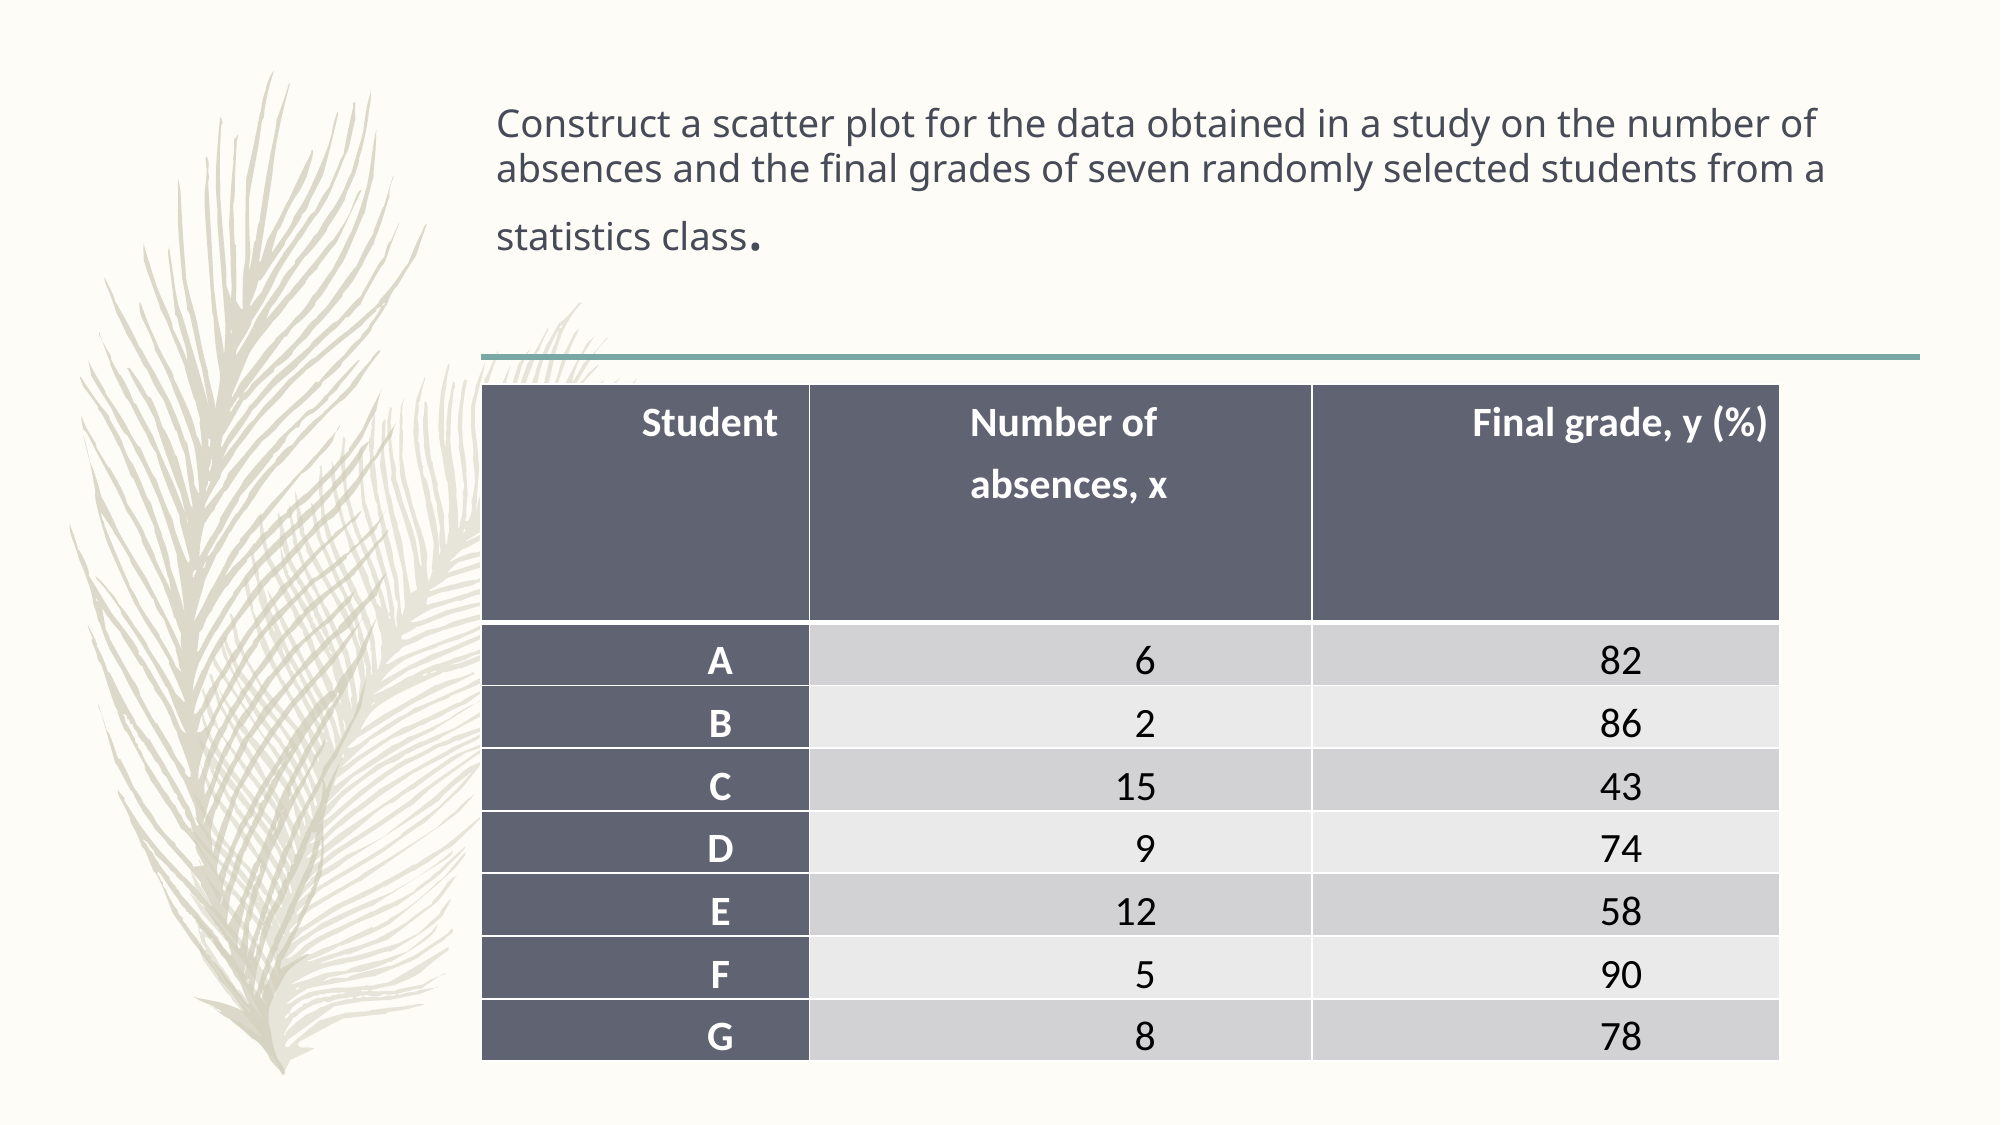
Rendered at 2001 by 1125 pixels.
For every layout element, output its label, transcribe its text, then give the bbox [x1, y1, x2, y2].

table_header Number of absences, x [810, 385, 1311, 620]
table_cell 6 [810, 625, 1311, 685]
table_cell 58 [1313, 874, 1779, 935]
table_cell 43 [1313, 749, 1779, 810]
table_cell 82 [1313, 625, 1779, 685]
table_cell D [482, 812, 809, 872]
table_cell 5 [810, 937, 1311, 998]
table_cell 78 [1313, 1000, 1779, 1060]
table_cell A [482, 625, 809, 685]
table_cell 15 [810, 749, 1311, 810]
table_cell 90 [1313, 937, 1779, 998]
table_cell 12 [810, 874, 1311, 935]
table_cell 74 [1313, 812, 1779, 872]
table_cell F [482, 937, 809, 998]
table_cell 2 [810, 686, 1311, 747]
title Construct a scatter plot for the data obtained in a study on the number of absences and the final grades of seven randomly selected students from a statistics class. [481, 93, 1920, 350]
table_cell E [482, 874, 809, 935]
table_cell B [482, 686, 809, 747]
table_cell 8 [810, 1000, 1311, 1060]
table_cell 86 [1313, 686, 1779, 747]
table_cell G [482, 1000, 809, 1060]
table_cell C [482, 749, 809, 810]
table_cell 9 [810, 812, 1311, 872]
table_header Final grade, y (%) [1313, 385, 1779, 620]
table_header Student [482, 385, 809, 620]
